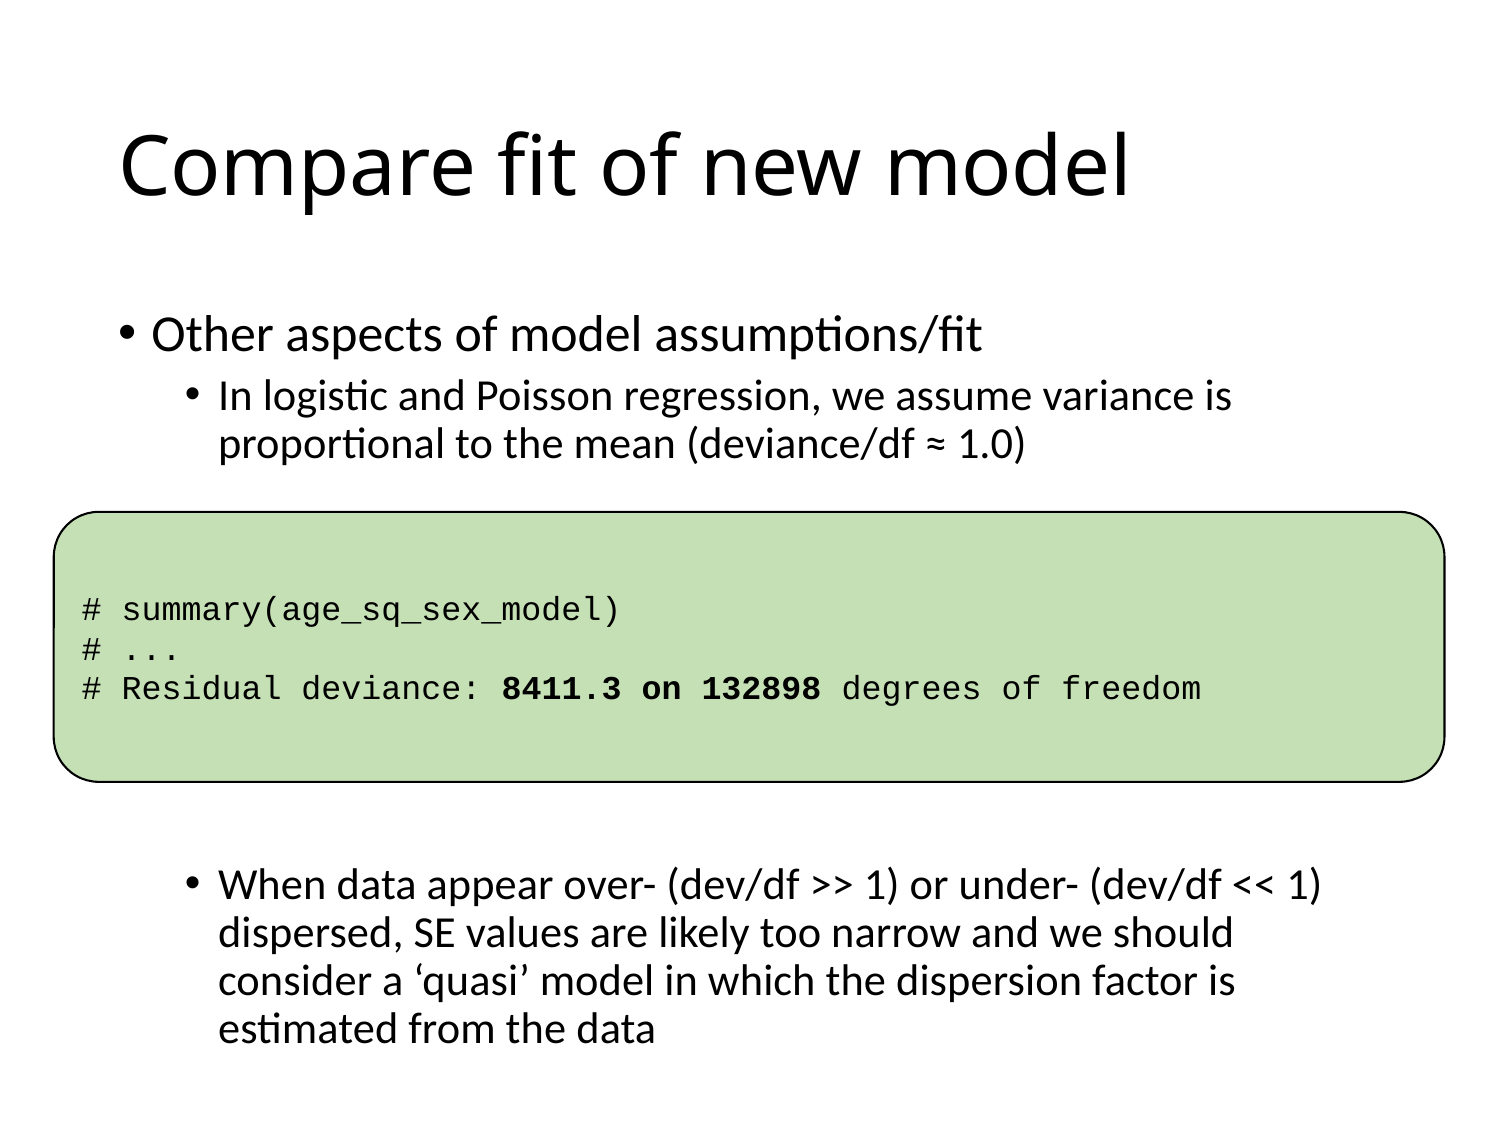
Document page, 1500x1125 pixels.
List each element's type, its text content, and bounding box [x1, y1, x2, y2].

list Other aspects of model assumptions/fit In logistic and Poisson regression, we assume variance is proportional to the mean (deviance/df ≈ 1.0) When data appear over- (dev/df >> 1) or under- (dev/df << 1) dispersed, SE values are likely too narrow and we should consider a ‘quasi’ model in which the dispersion factor is estimated from the data [103, 783, 1397, 1068]
text_box # summary(age_sq_sex_model) # ... # Residual deviance: 8411.3 on 132898 degrees of freedom [52, 510, 1446, 783]
title Compare fit of new model [103, 59, 1397, 278]
list Other aspects of model assumptions/fit In logistic and Poisson regression, we assume variance is proportional to the mean (deviance/df ≈ 1.0) When data appear over- (dev/df >> 1) or under- (dev/df << 1) dispersed, SE values are likely too narrow and we should consider a ‘quasi’ model in which the dispersion factor is estimated from the data [103, 299, 1397, 510]
